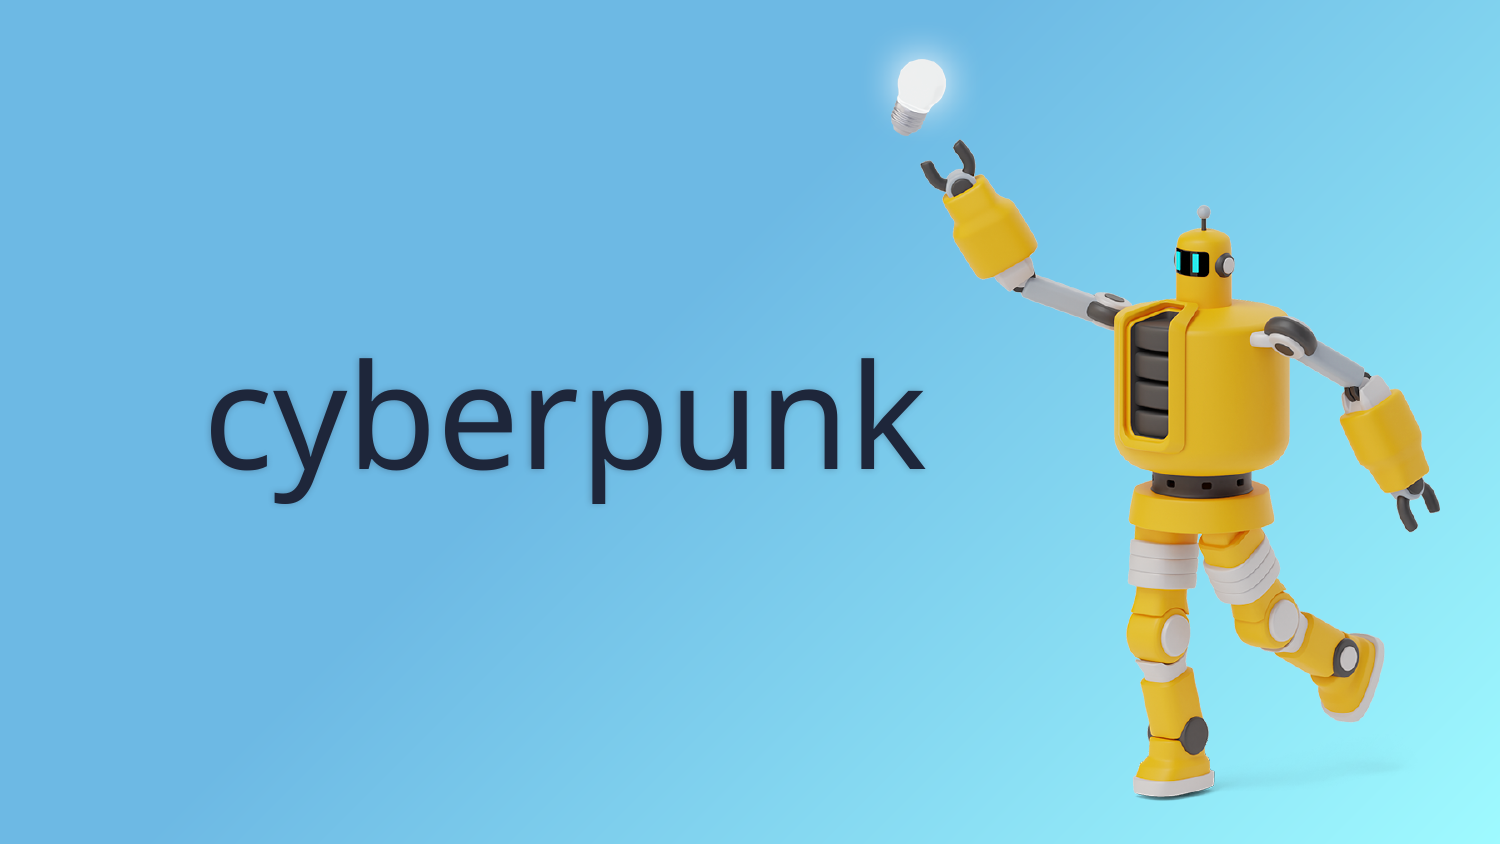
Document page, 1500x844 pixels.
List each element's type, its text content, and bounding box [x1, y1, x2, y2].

title cyberpunk [127, 186, 915, 658]
picture [858, 19, 1440, 801]
